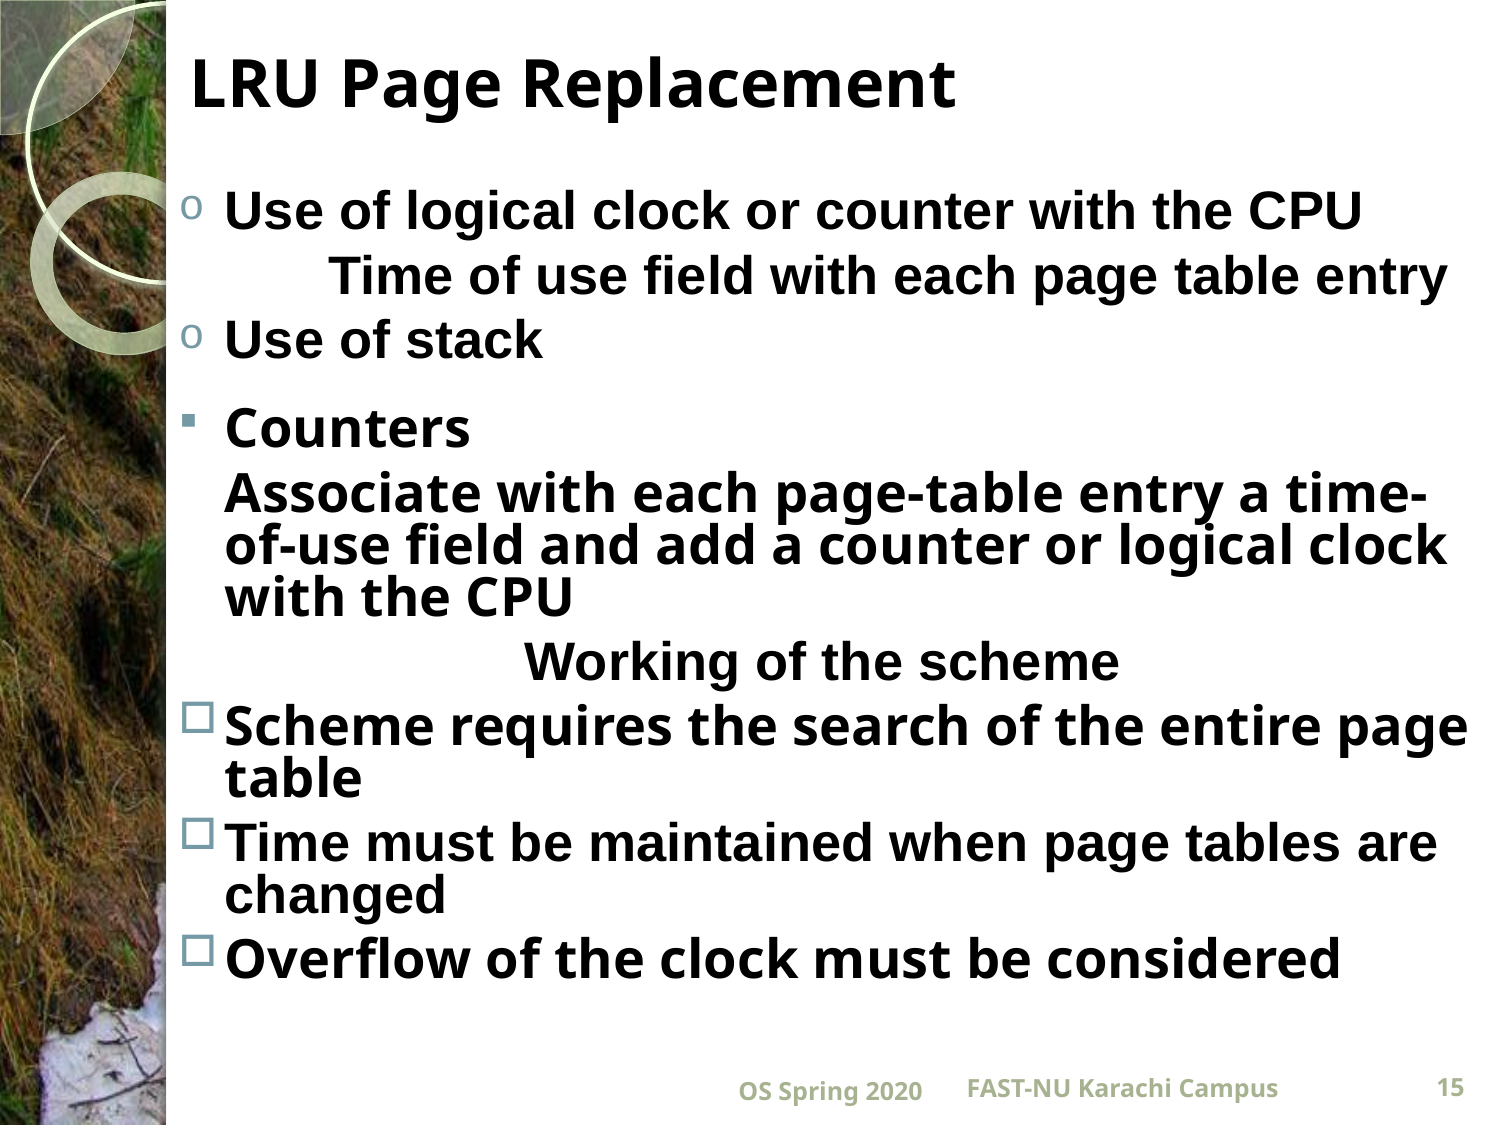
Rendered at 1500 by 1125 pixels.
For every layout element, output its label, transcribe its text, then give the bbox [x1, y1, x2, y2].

slide_number 15 [1413, 1034, 1488, 1113]
list Use of logical clock or counter with the CPU Time of use field with each page table entry Use of stack Counters Associate with each page-table entry a time-of-use field and add a counter or logical clock with the CPU Working of the scheme Scheme requires the search of the entire page table Time must be maintained when page tables are changed Overflow of the clock must be considered [149, 180, 1500, 1038]
picture [53, 241, 149, 332]
picture [62, 195, 149, 279]
picture [136, 0, 166, 4]
title LRU Page Replacement [174, 24, 1500, 138]
picture [0, 134, 166, 1125]
footer FAST-NU Karachi Campus [951, 1050, 1338, 1110]
picture [32, 13, 160, 207]
slide_number OS Spring 2020 [587, 1034, 938, 1113]
